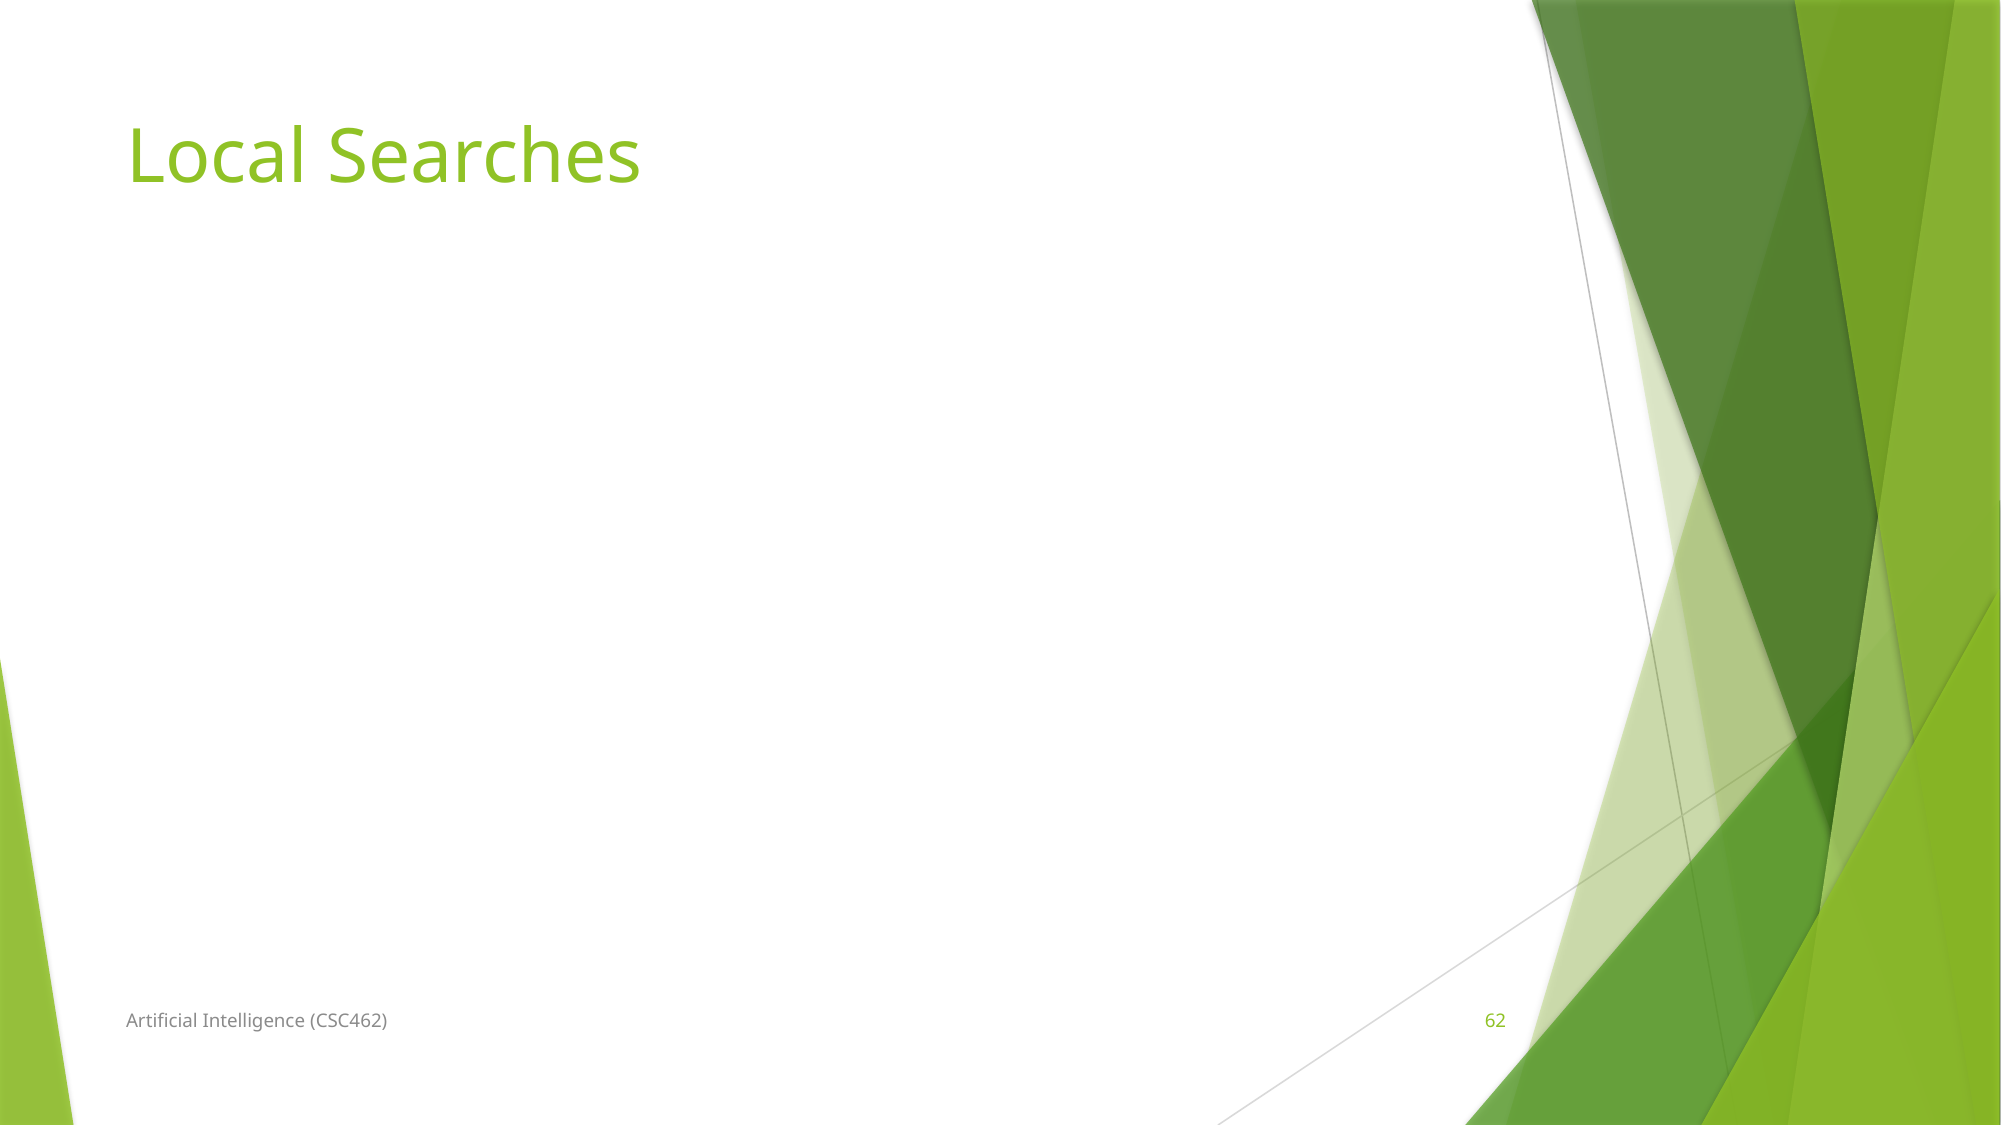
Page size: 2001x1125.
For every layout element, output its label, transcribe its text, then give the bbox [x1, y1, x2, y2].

slide_number 62 [1409, 991, 1522, 1051]
title Local Searches [111, 99, 1522, 317]
footer Artificial Intelligence (CSC462) [111, 991, 1145, 1051]
